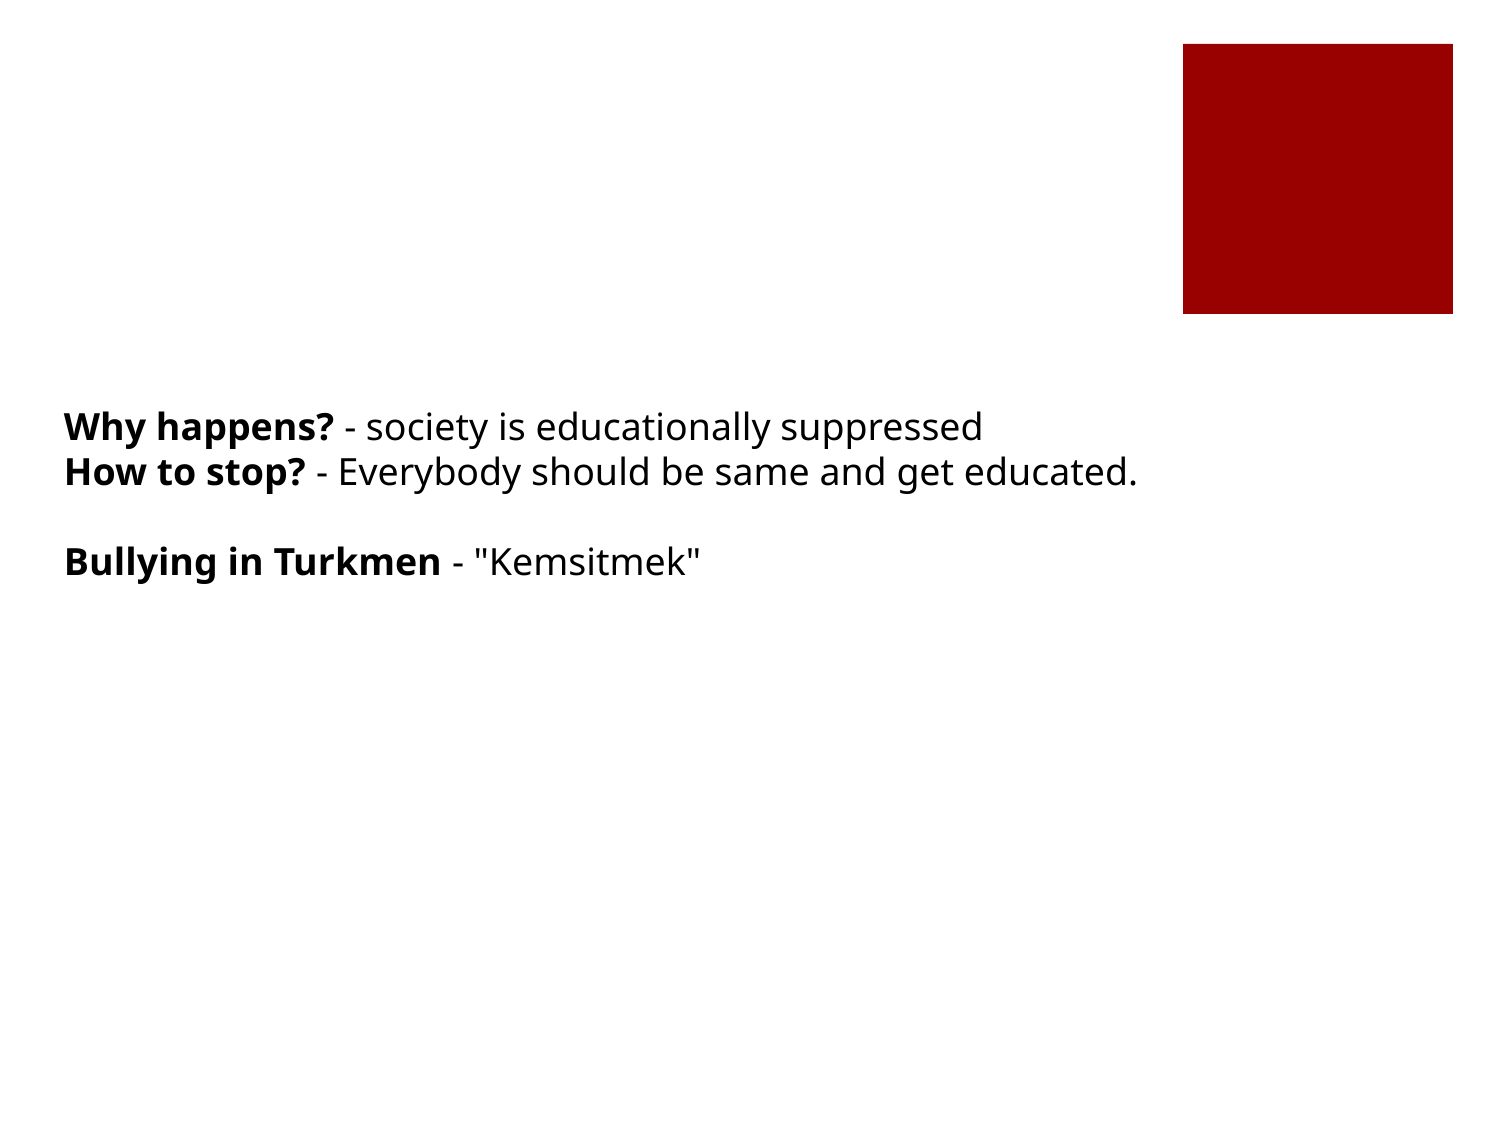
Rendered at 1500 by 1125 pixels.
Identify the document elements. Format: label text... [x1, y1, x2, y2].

text_box Why happens? - society is educationally suppressed ​ How to stop? - Everybody should be same and get educated. Bullying in Turkmen - "Kemsitmek" [49, 350, 1436, 636]
